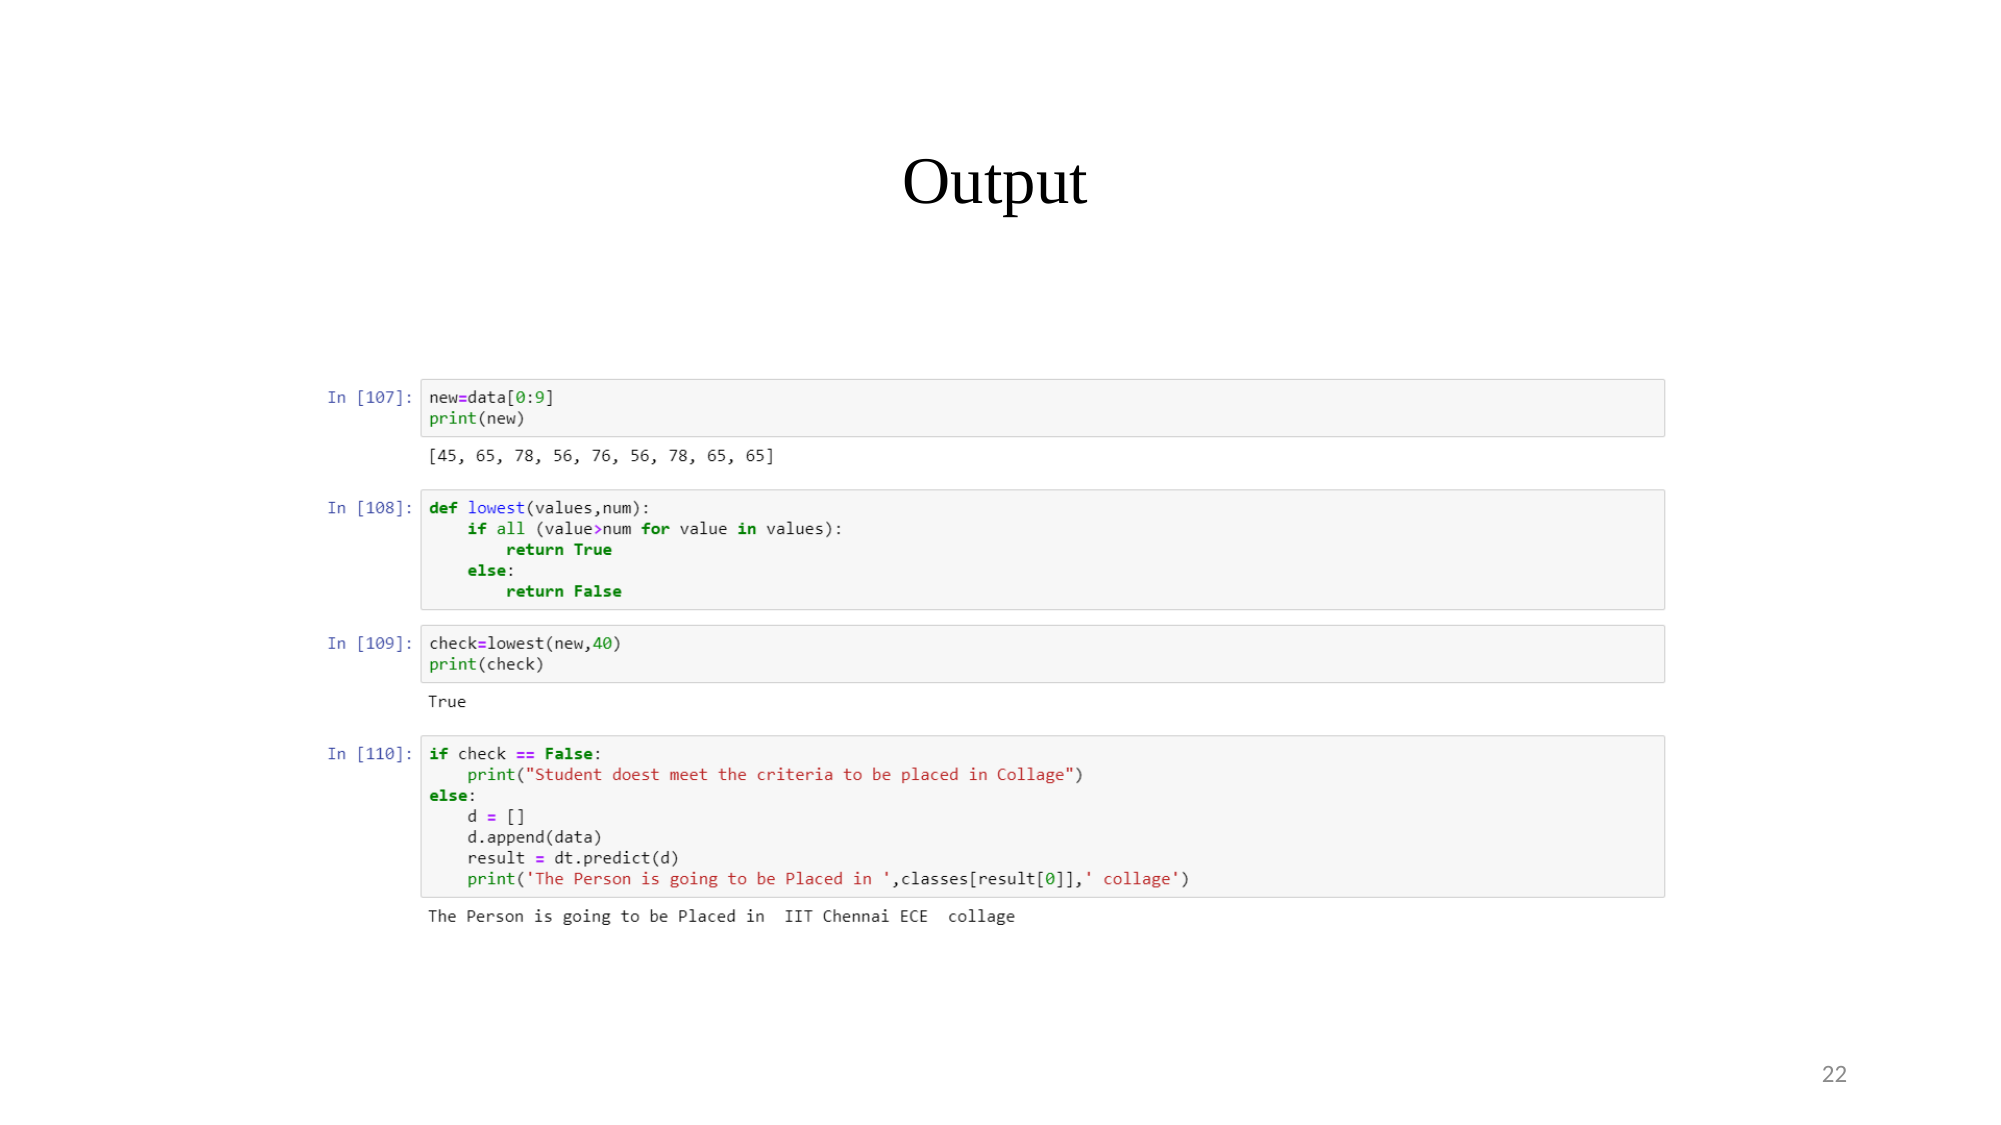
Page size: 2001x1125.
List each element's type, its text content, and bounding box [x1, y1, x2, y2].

picture [309, 357, 1682, 951]
slide_number 22 [1412, 1042, 1863, 1103]
title Output [183, 98, 1808, 266]
